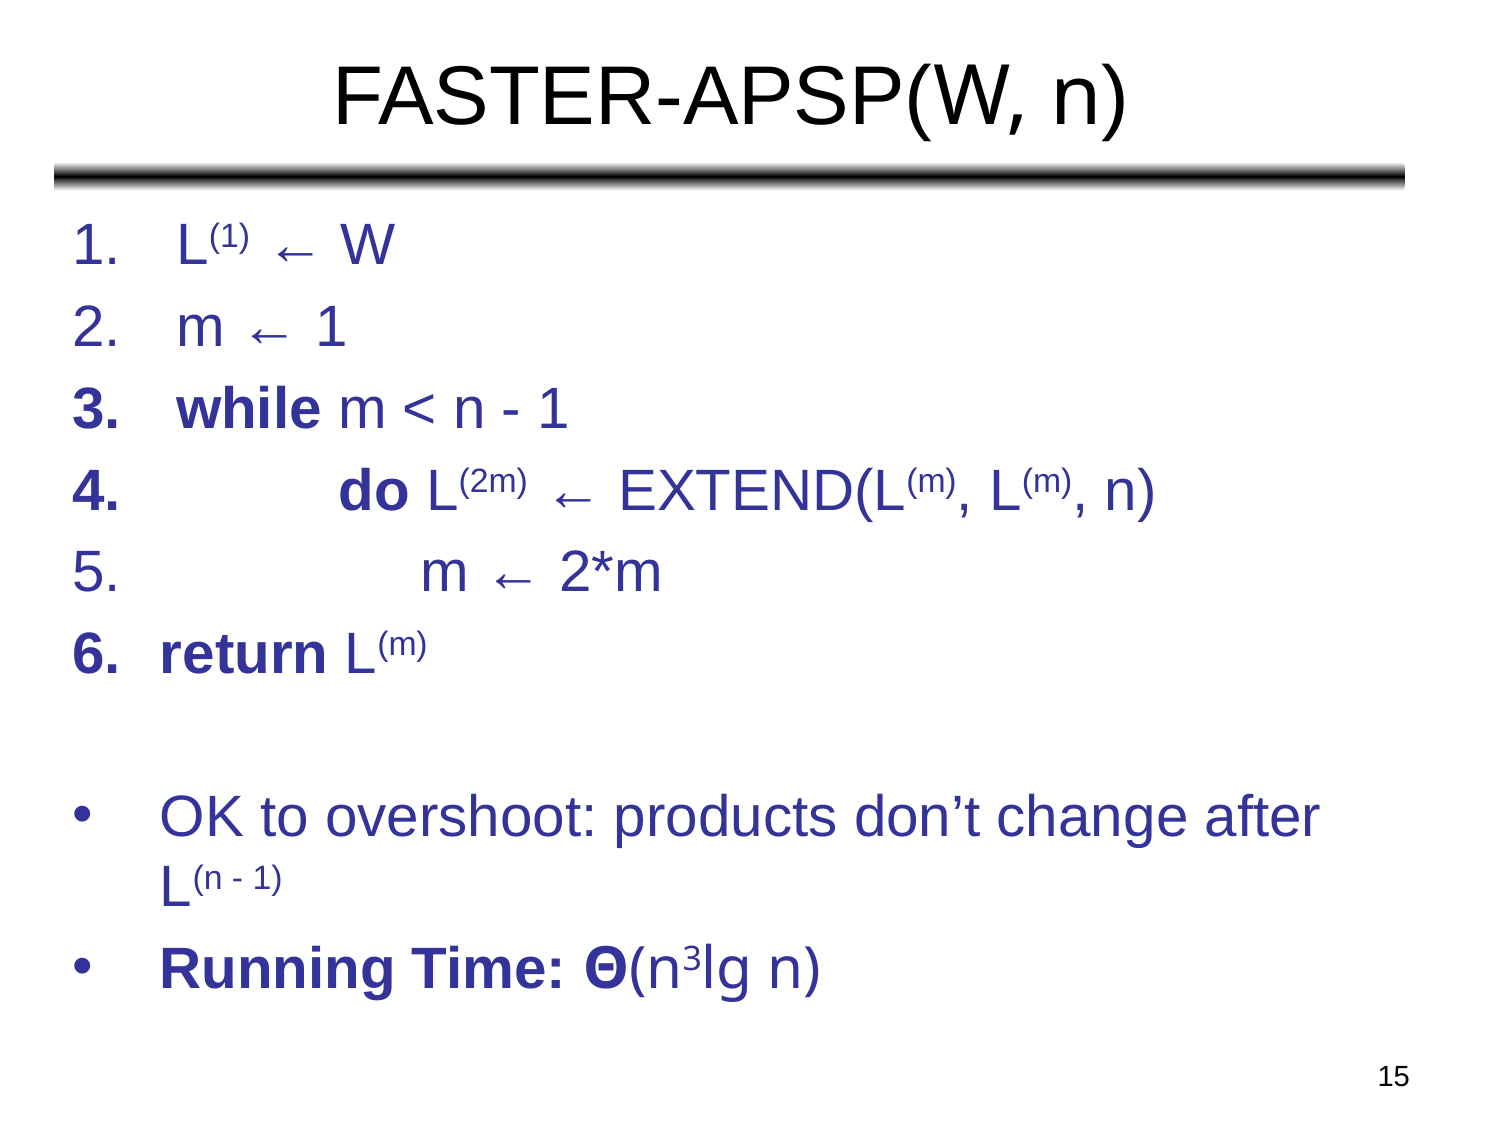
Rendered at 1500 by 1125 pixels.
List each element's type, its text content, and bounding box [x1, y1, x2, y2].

list L(1) ← W m ← 1 while m < n - 1 do L(2m) ← EXTEND(L(m), L(m), n) m ← 2*m return L(m) OK to overshoot: products don’t change after L(n - 1) Running Time: Θ(n3lg n) [57, 199, 1408, 1032]
text_box ‹#› [1074, 1049, 1425, 1103]
title FASTER-APSP(W, n) [55, 16, 1406, 166]
